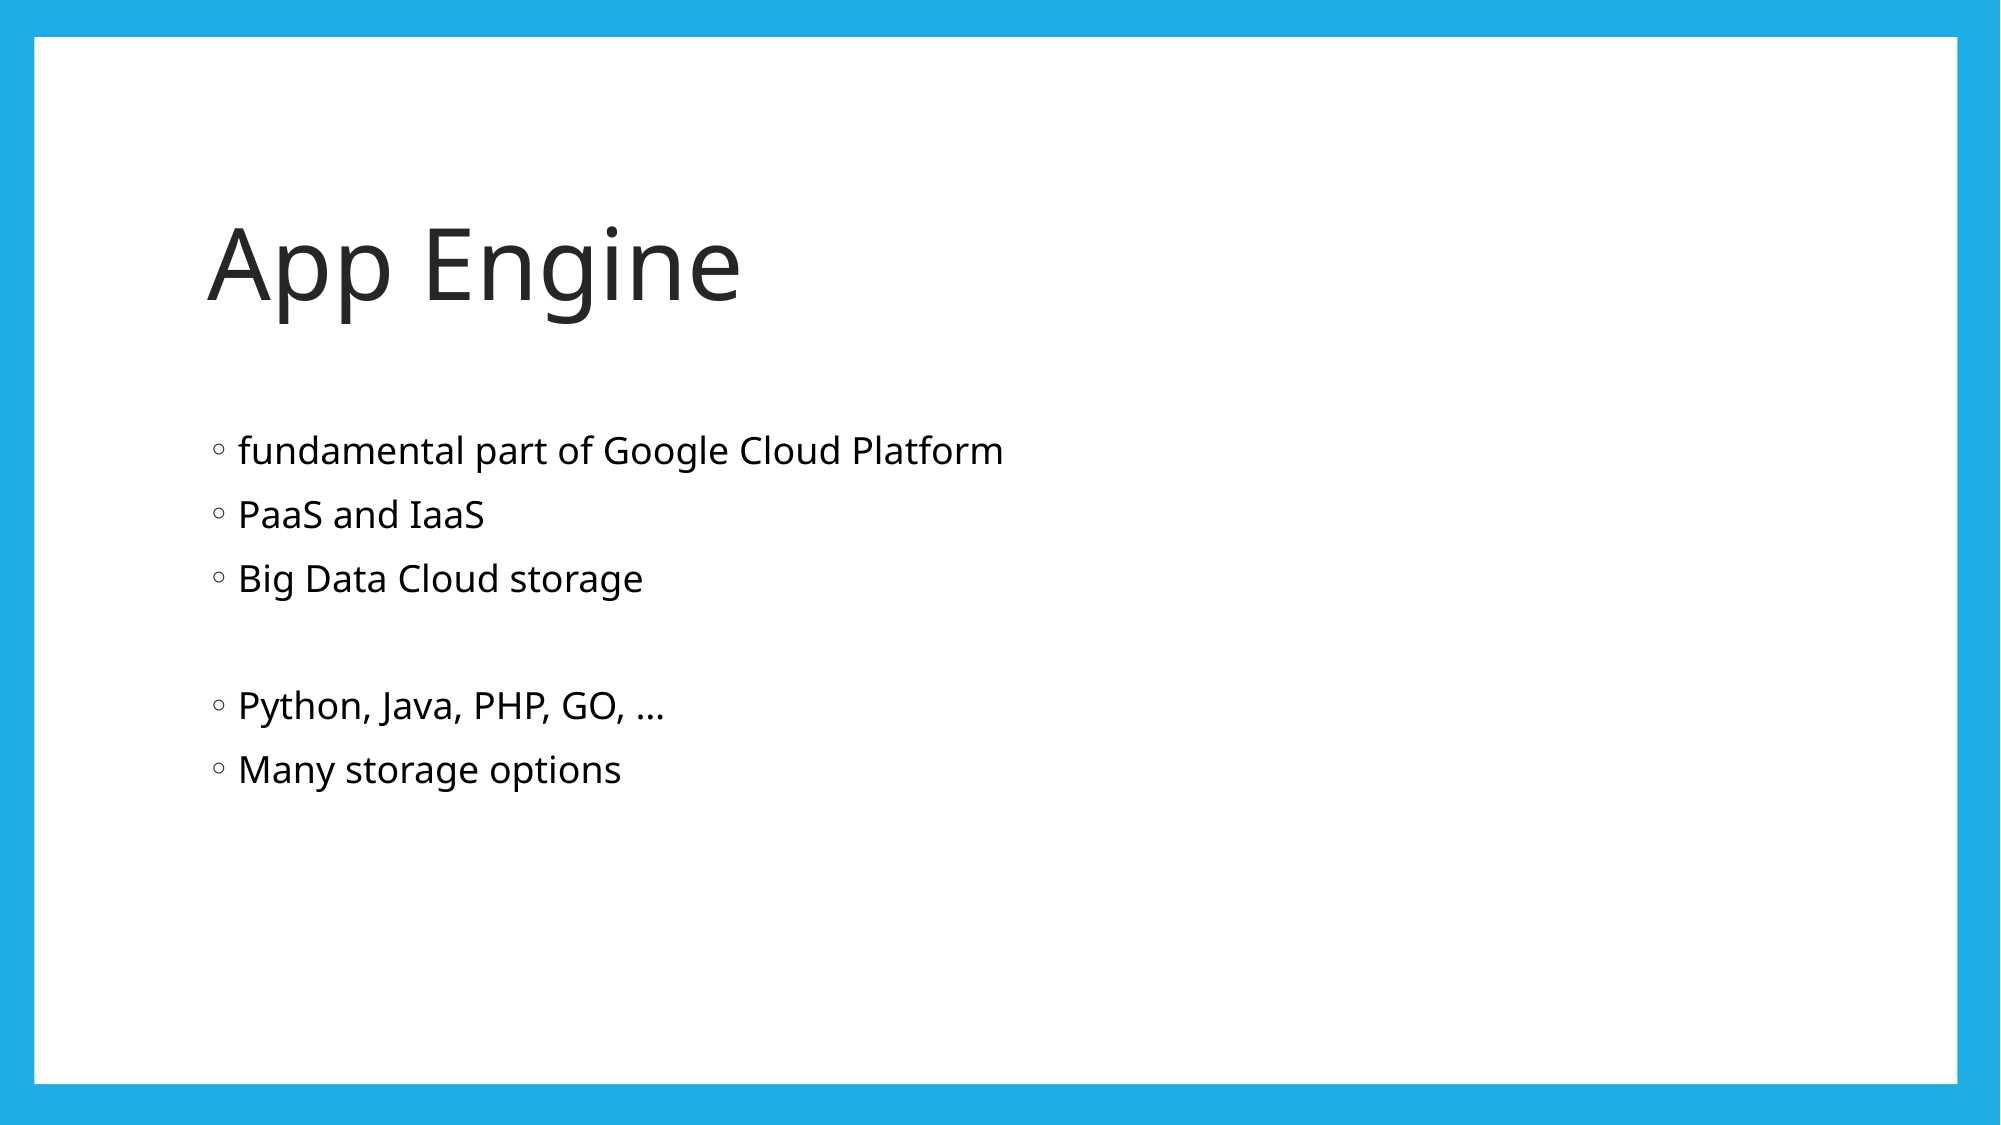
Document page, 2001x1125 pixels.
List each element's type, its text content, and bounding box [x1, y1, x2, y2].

text_box [34, 37, 1958, 1085]
list fundamental part of Google Cloud Platform PaaS and IaaS Big Data Cloud storage Python, Java, PHP, GO, … Many storage options [192, 419, 1800, 979]
text_box [0, 0, 2000, 1125]
title App Engine [192, 142, 1800, 394]
